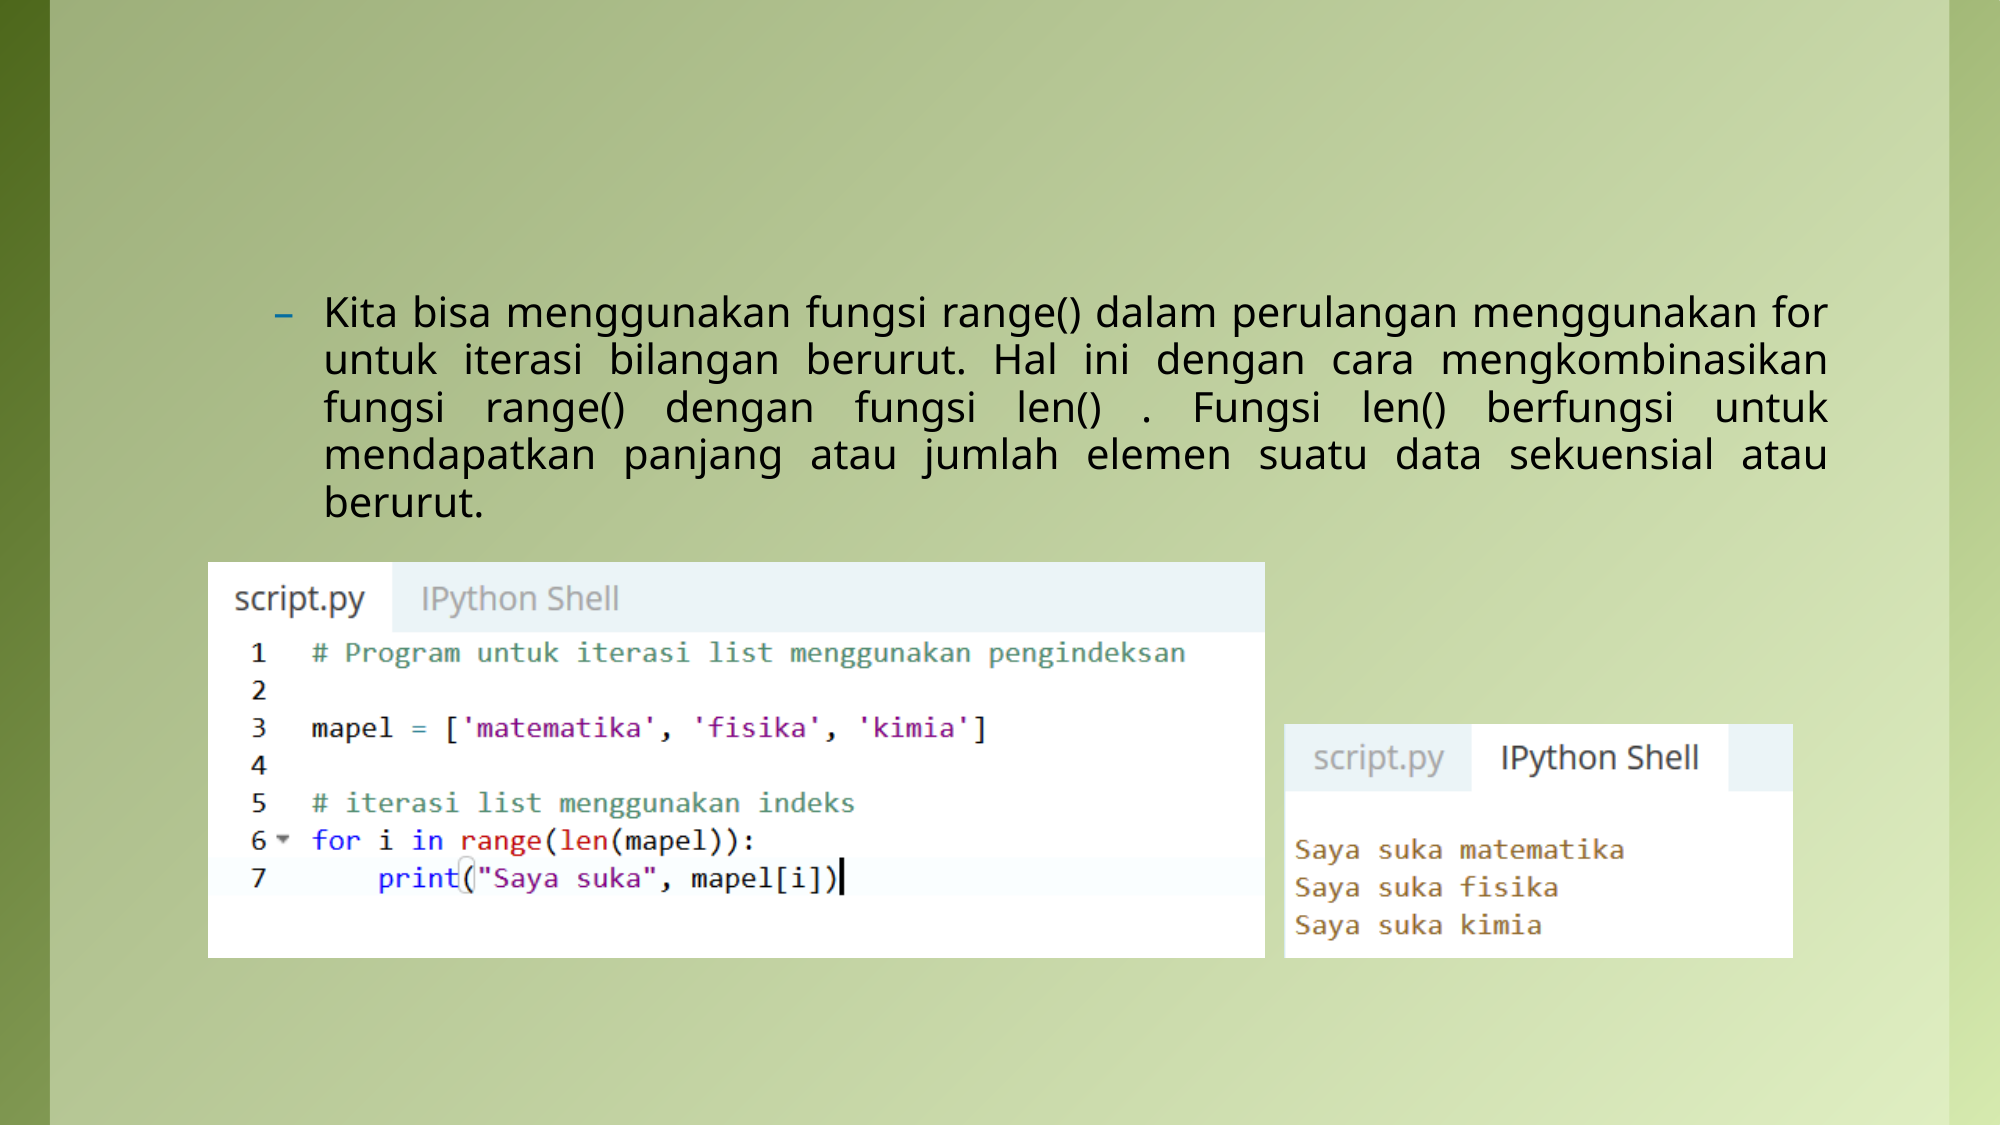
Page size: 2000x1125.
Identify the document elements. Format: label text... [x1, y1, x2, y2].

picture [1284, 724, 1793, 958]
picture [208, 562, 1265, 958]
list Kita bisa menggunakan fungsi range() dalam perulangan menggunakan for untuk iterasi bilangan berurut. Hal ini dengan cara mengkombinasikan fungsi range() dengan fungsi len() . Fungsi len() berfungsi untuk mendapatkan panjang atau jumlah elemen suatu data sekuensial atau berurut. [183, 279, 1850, 1013]
